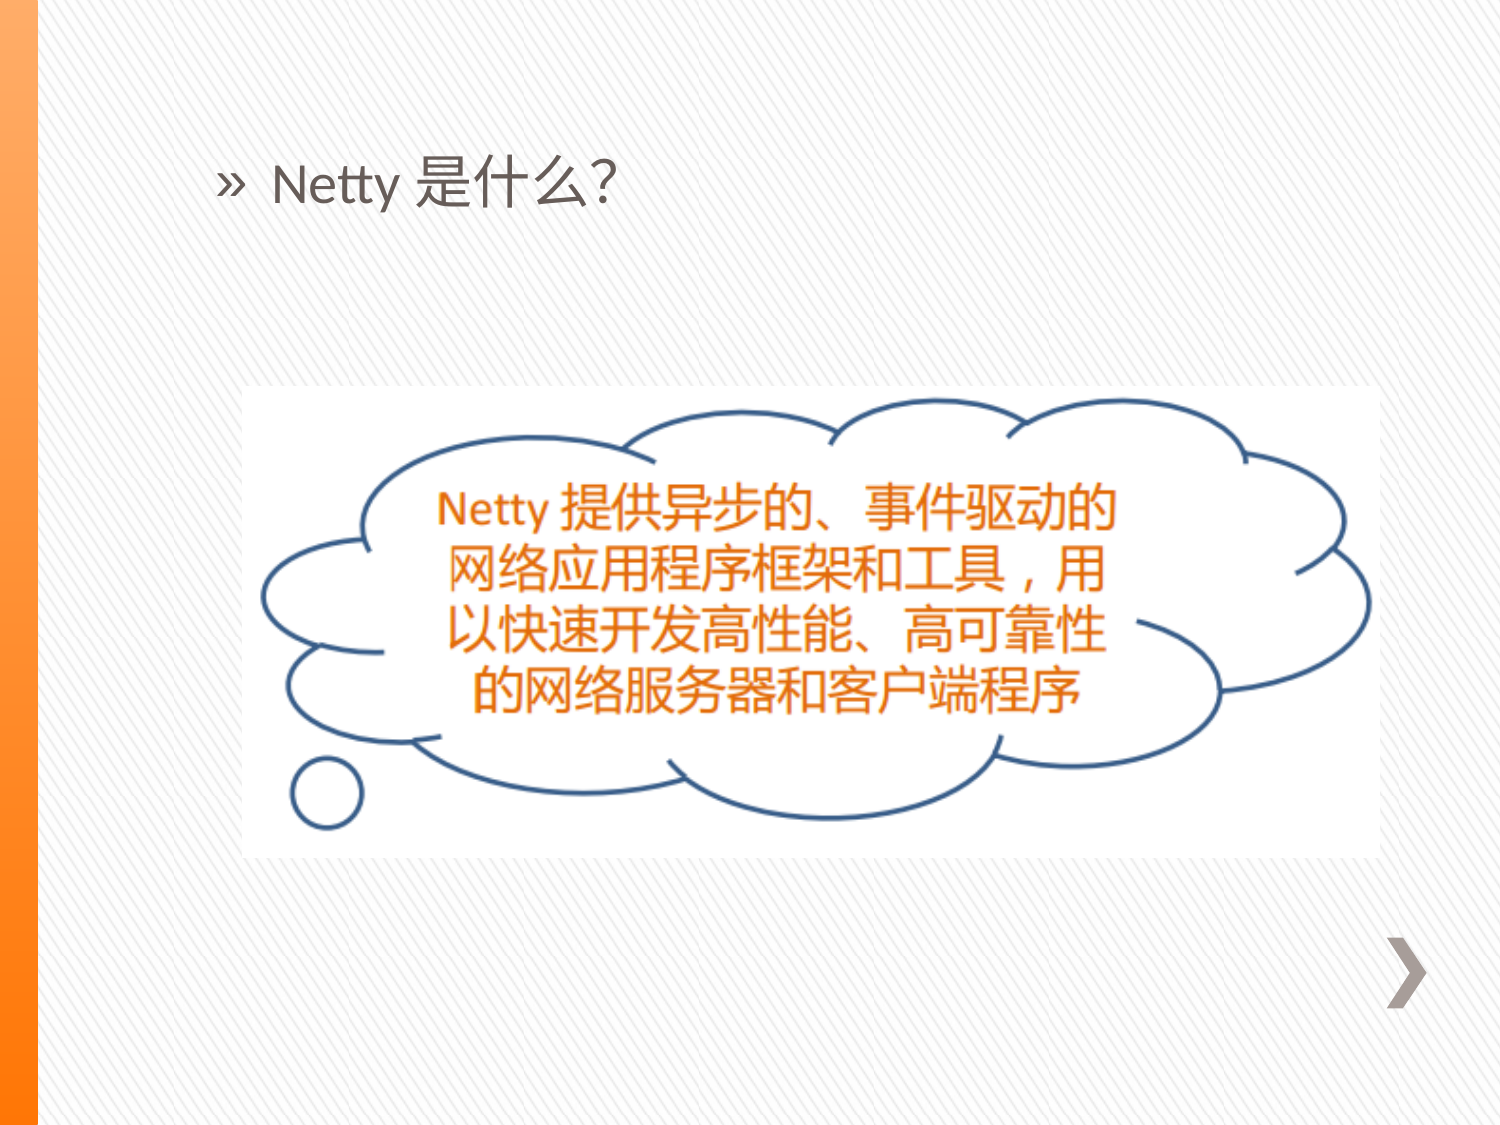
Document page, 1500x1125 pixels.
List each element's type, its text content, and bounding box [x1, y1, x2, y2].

text_box [0, 281, 37, 285]
picture [241, 386, 1380, 858]
list Netty是什么？ [200, 137, 963, 338]
